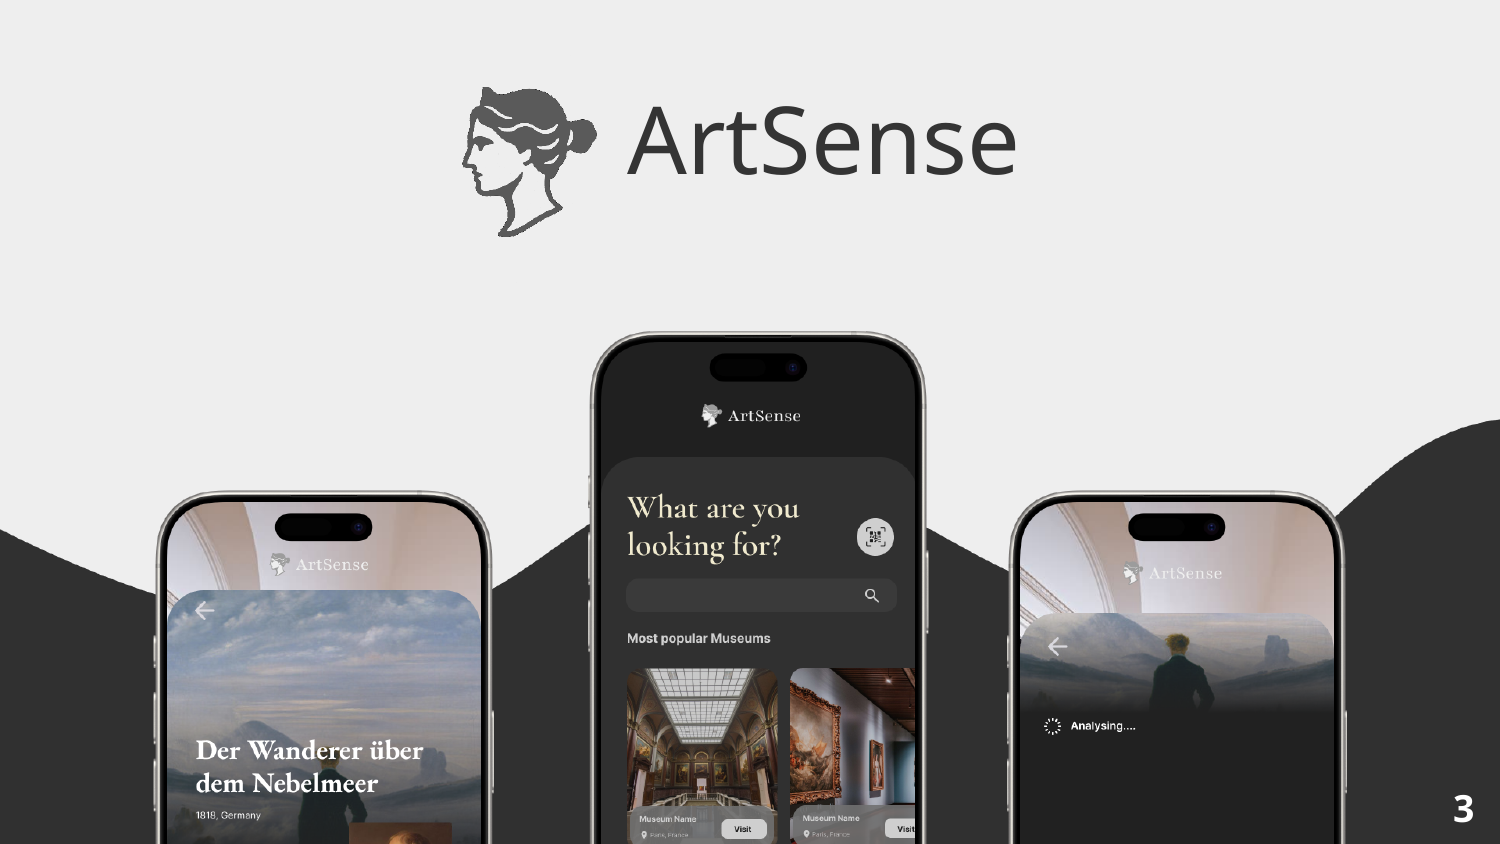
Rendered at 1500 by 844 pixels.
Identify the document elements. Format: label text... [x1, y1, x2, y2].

picture [448, 41, 611, 283]
text_box ArtSense [627, 144, 1280, 212]
picture [0, 323, 1500, 844]
